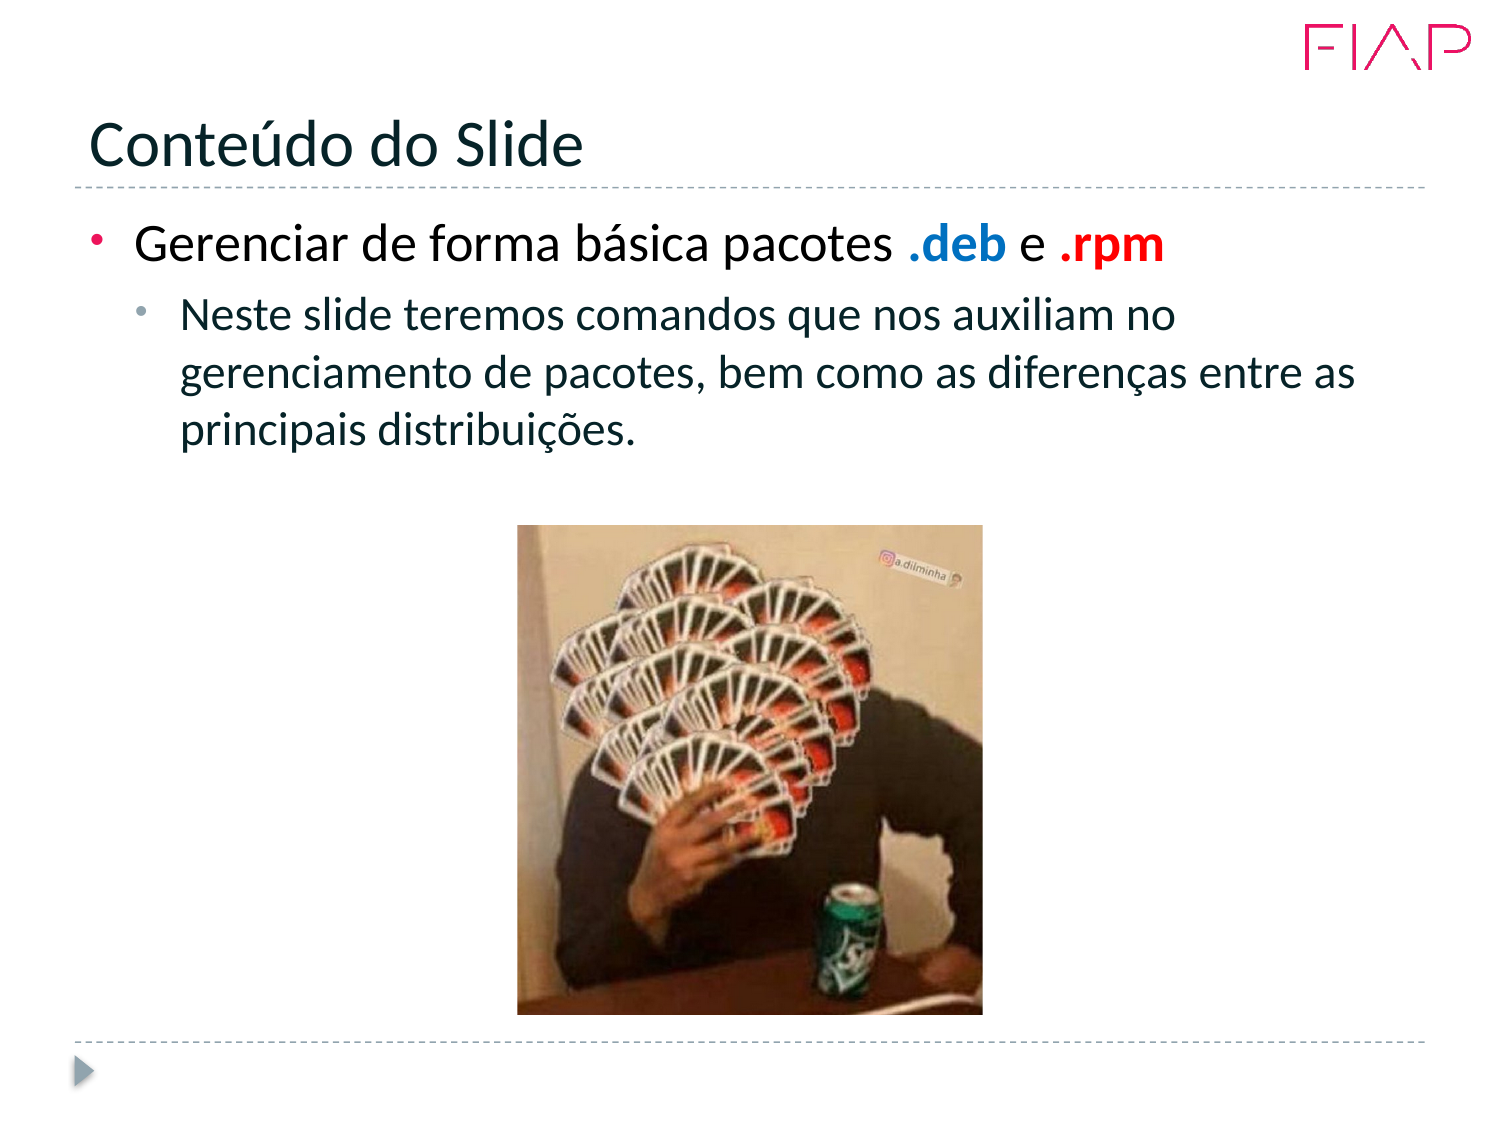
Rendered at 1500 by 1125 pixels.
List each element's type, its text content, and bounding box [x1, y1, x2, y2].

picture [1425, 24, 1471, 70]
picture [516, 524, 984, 1015]
list Gerenciar de forma básica pacotes .deb e .rpm Neste slide teremos comandos que nos auxiliam no gerenciamento de pacotes, bem como as diferenças entre as principais distribuições. [75, 200, 1425, 1010]
title Conteúdo do Slide [75, 24, 1425, 188]
